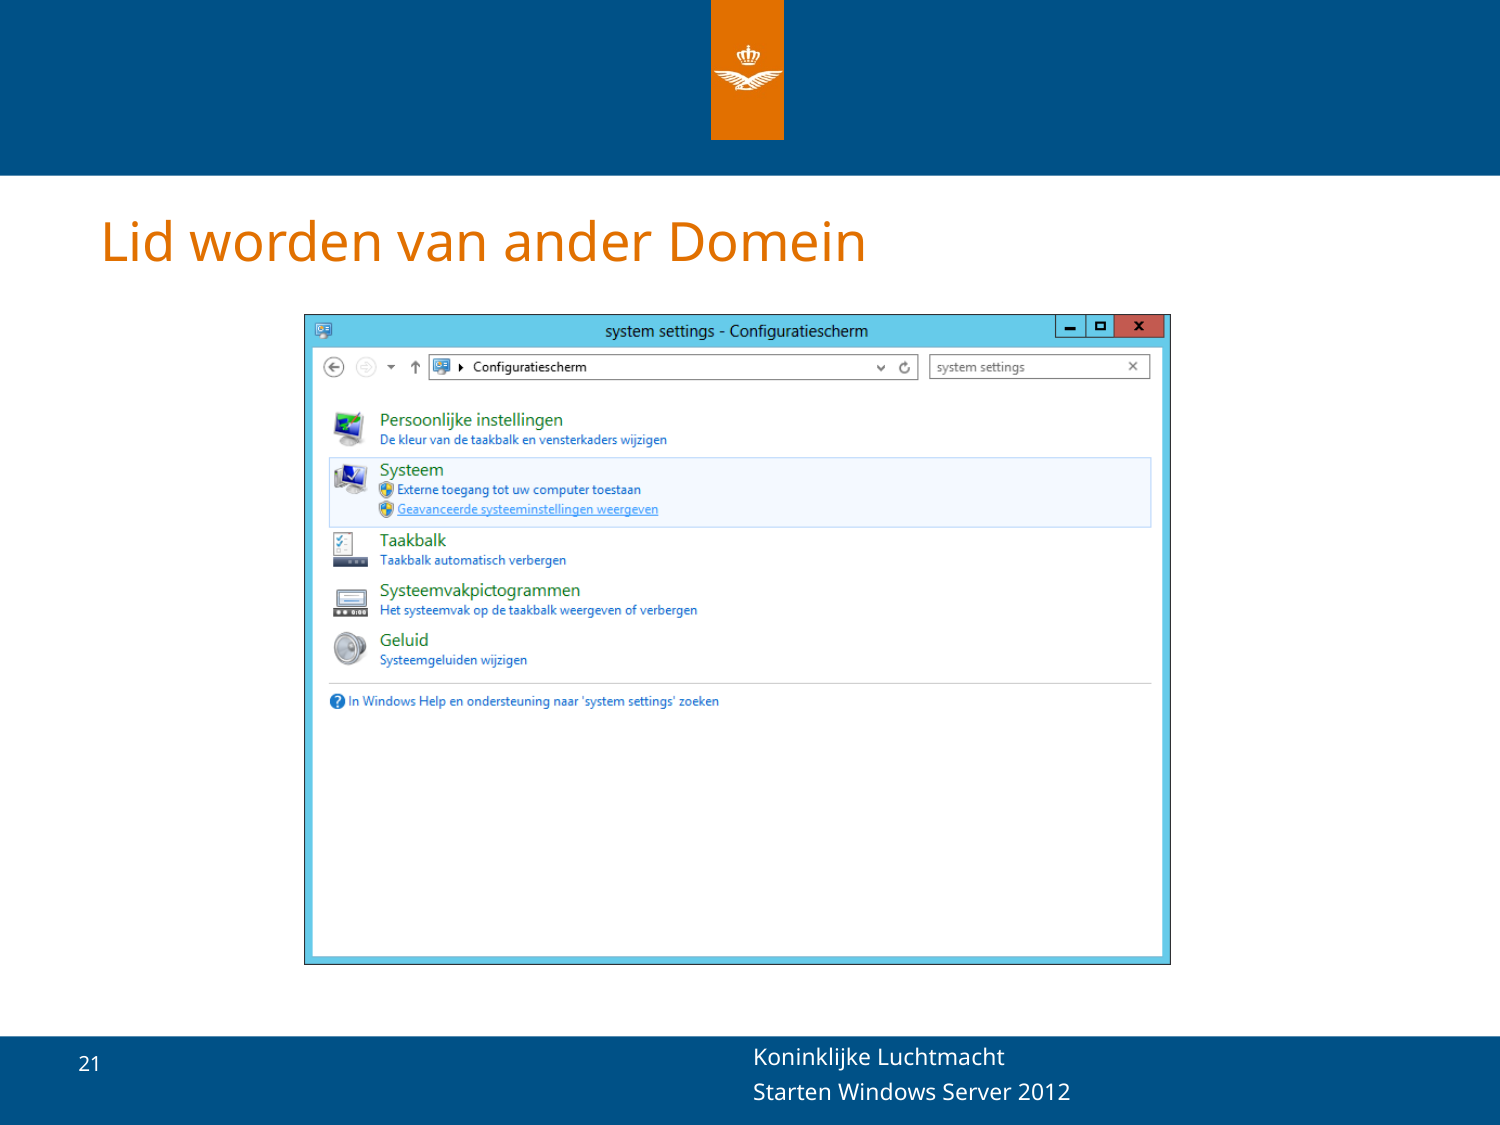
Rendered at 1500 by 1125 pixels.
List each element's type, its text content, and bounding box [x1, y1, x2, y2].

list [304, 313, 1171, 965]
title Lid worden van ander Domein [100, 207, 1376, 273]
picture [711, 0, 784, 140]
